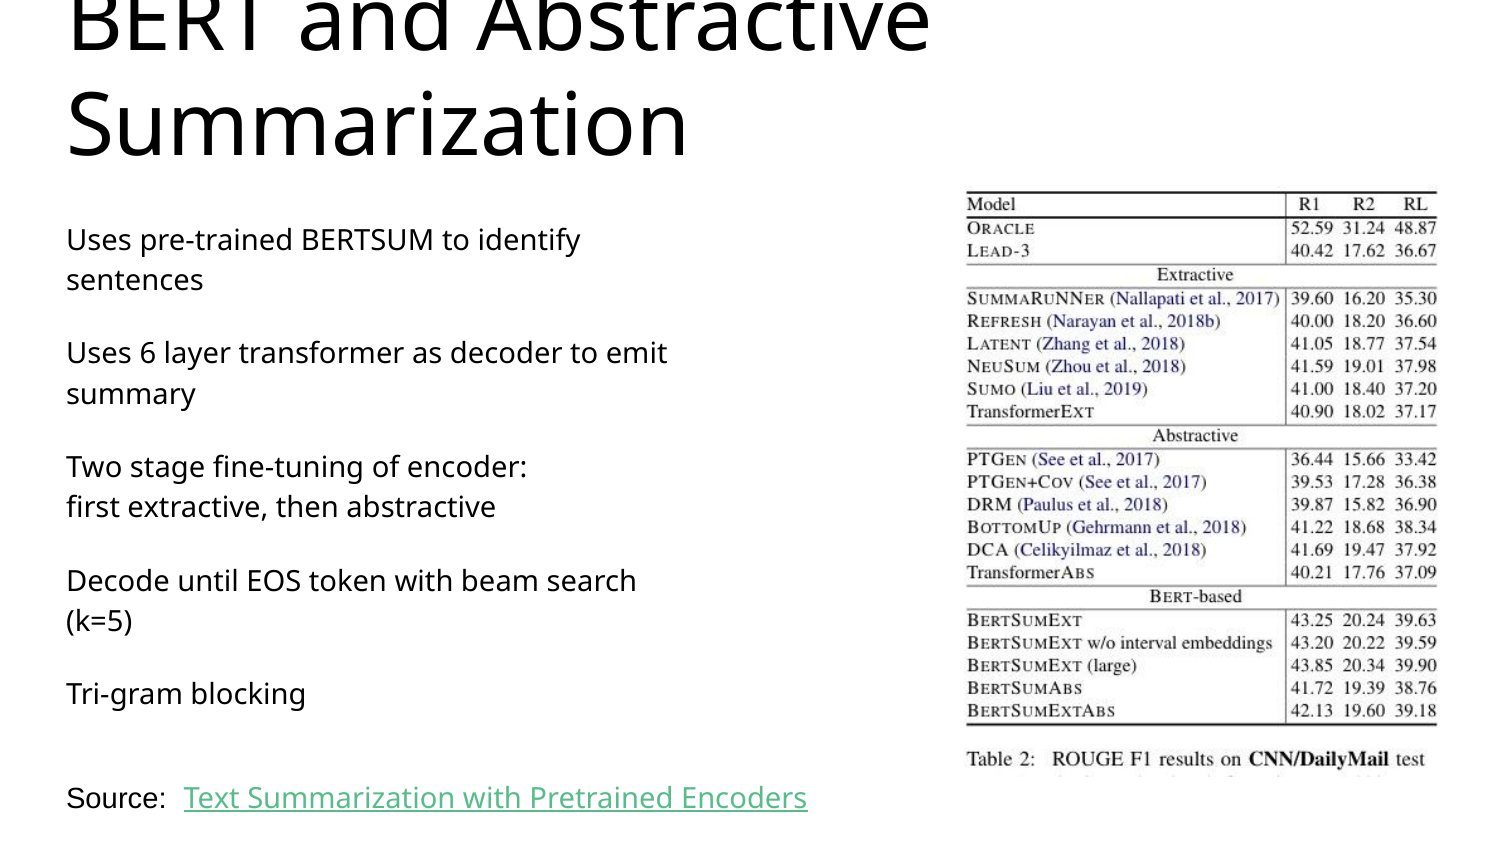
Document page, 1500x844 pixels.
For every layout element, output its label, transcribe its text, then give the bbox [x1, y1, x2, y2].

picture [954, 174, 1453, 778]
text_box Source: Text Summarization with Pretrained Encoders [51, 763, 1326, 797]
list Uses pre-trained BERTSUM to identify sentences Uses 6 layer transformer as decoder to emit summary Two stage fine-tuning of encoder: first extractive, then abstractive Decode until EOS token with beam search (k=5) Tri-gram blocking [51, 200, 706, 752]
title BERT and Abstractive Summarization [51, 51, 1449, 189]
